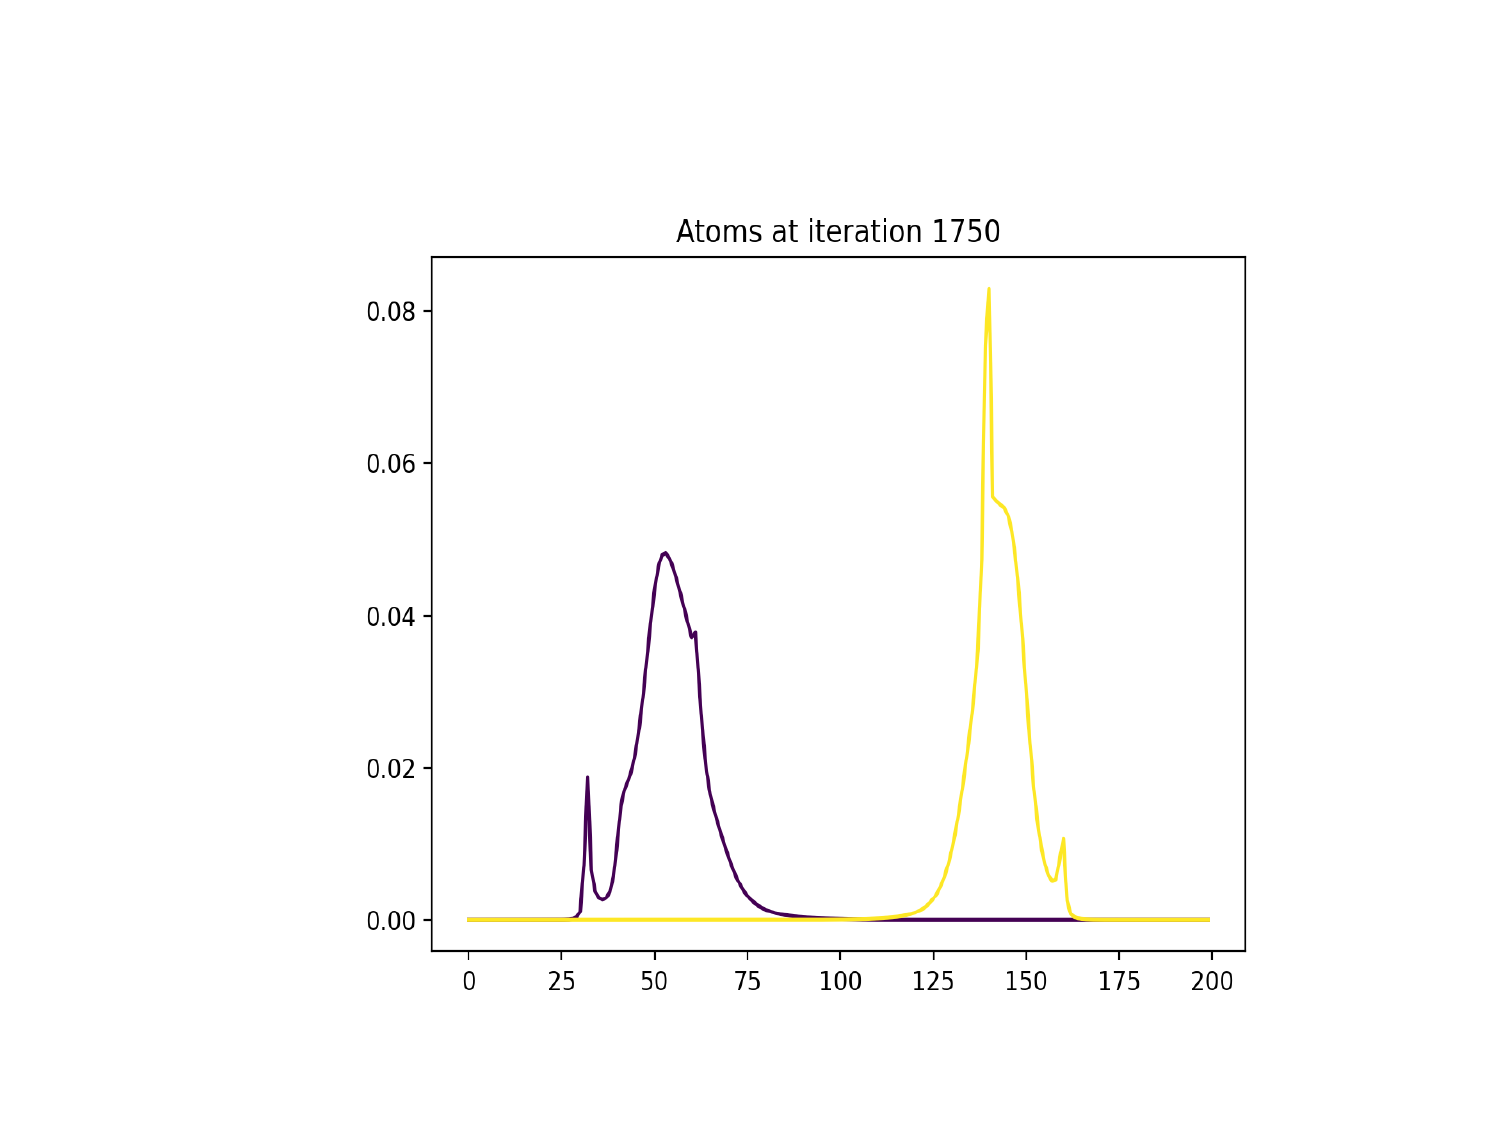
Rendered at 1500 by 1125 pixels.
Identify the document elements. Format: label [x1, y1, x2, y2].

picture [299, 149, 1351, 1051]
